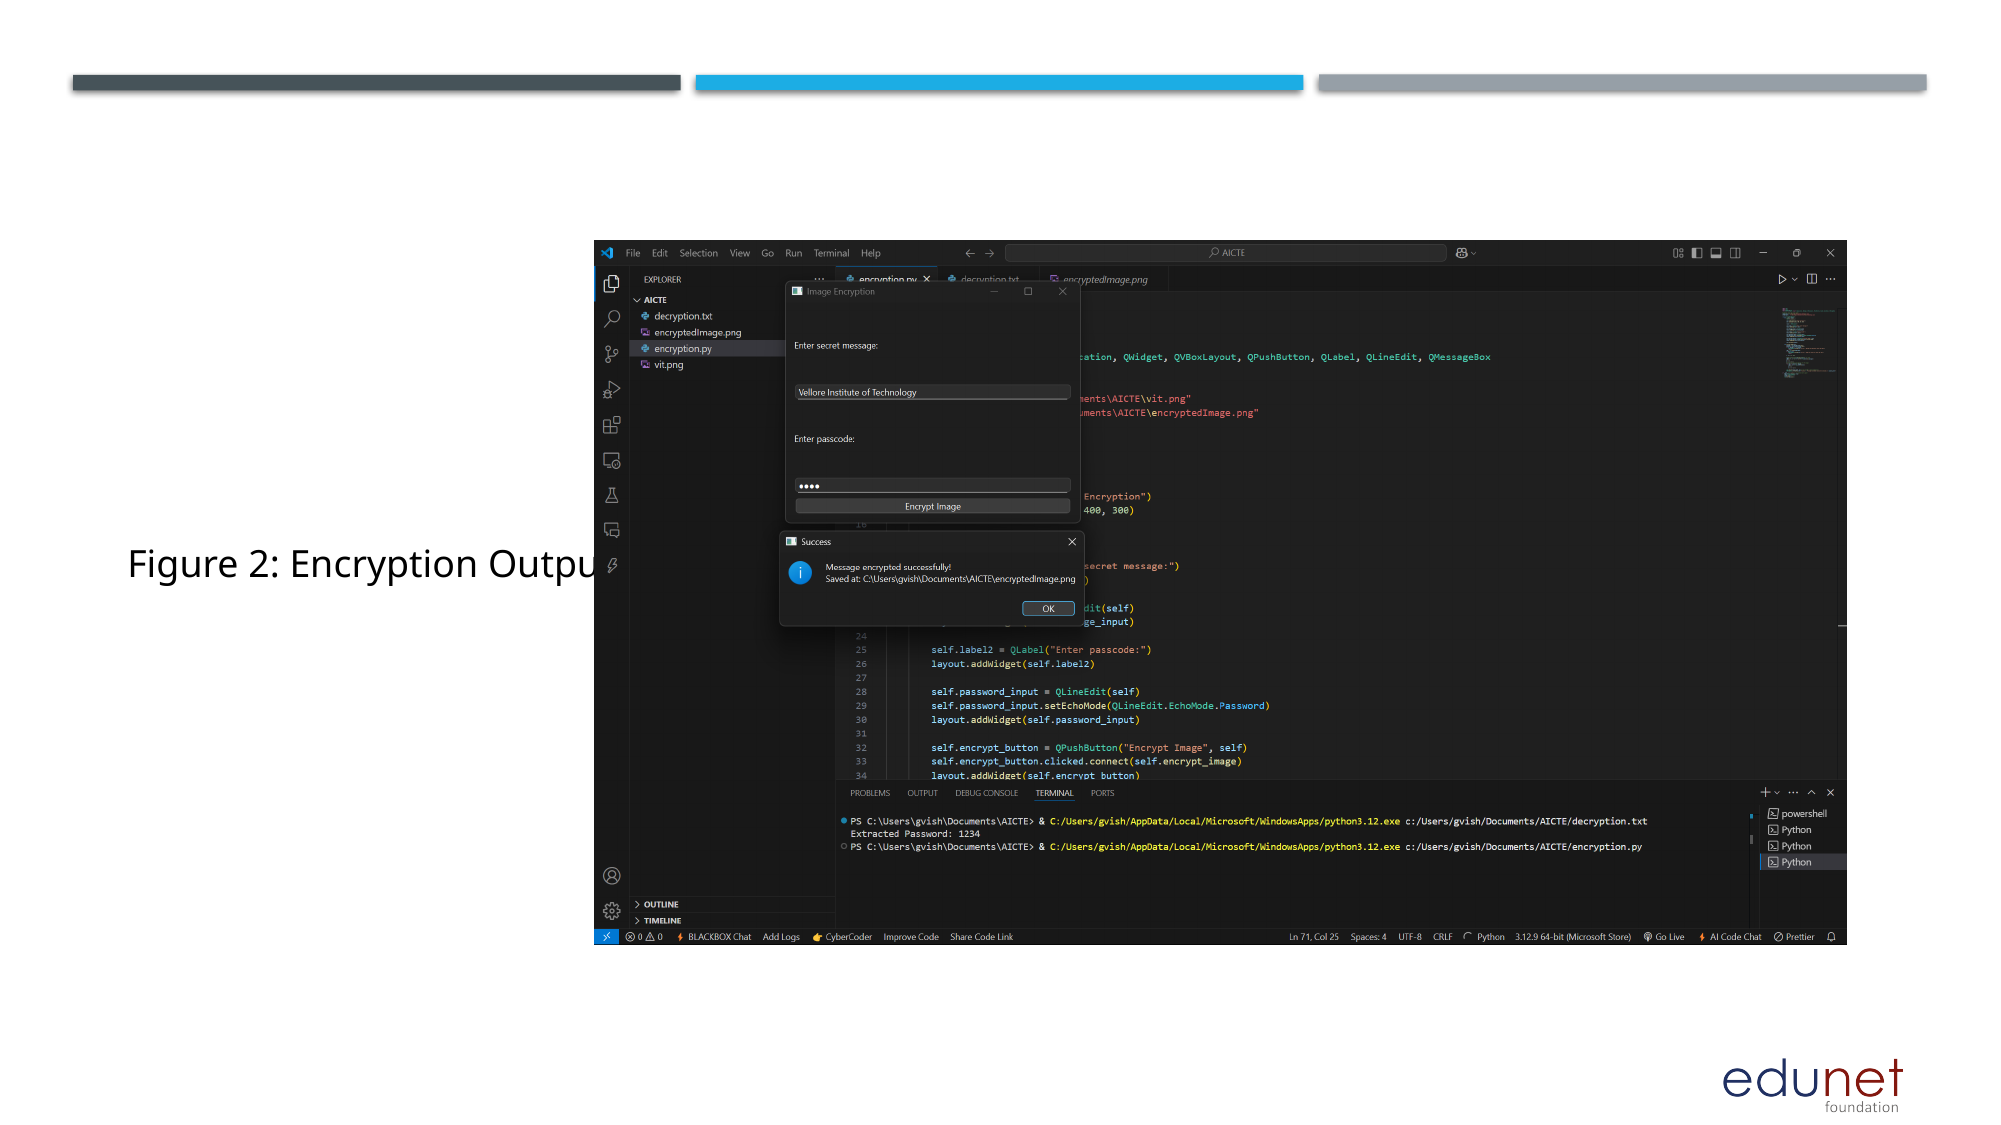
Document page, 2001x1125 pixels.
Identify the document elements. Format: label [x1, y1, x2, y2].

picture [1719, 1056, 1905, 1116]
list [95, 213, 1905, 981]
picture [594, 240, 1847, 946]
